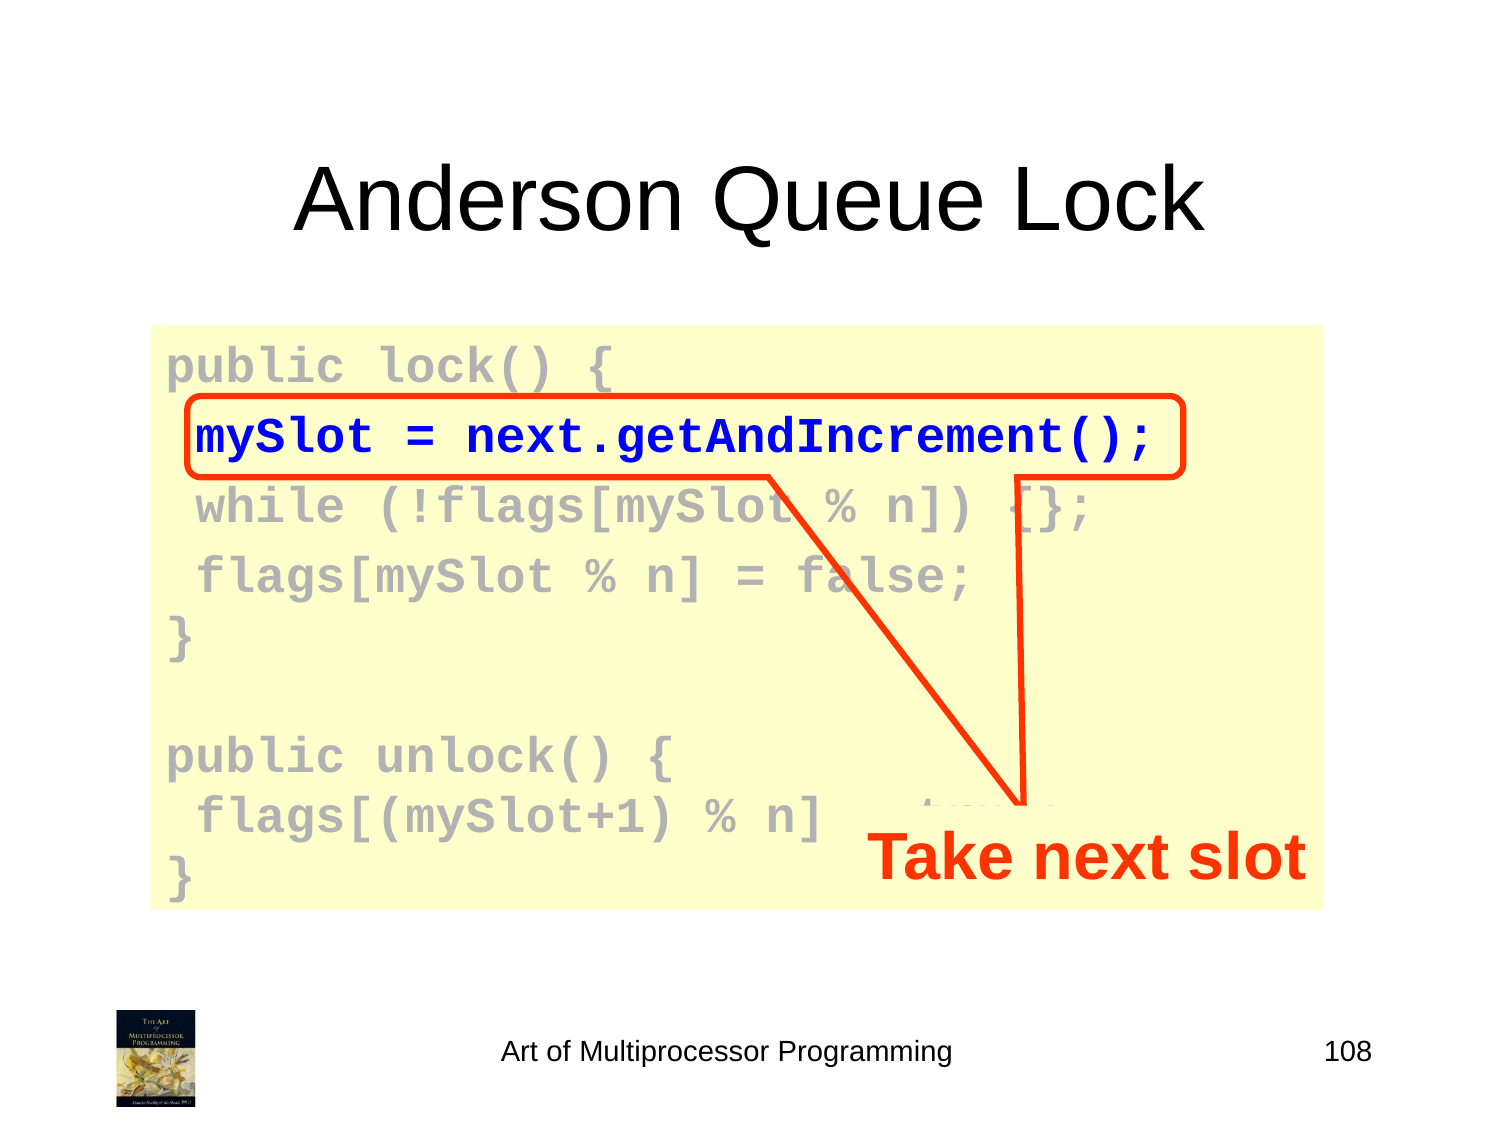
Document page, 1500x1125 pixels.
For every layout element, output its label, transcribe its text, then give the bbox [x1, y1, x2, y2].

text_box public lock() { mySlot = next.getAndIncrement(); while (!flags[mySlot % n]) {}; flags[mySlot % n] = false; } public unlock() { flags[(mySlot+1) % n] = true; } [150, 324, 1325, 910]
picture [107, 1010, 204, 1107]
text_box Take next slot [852, 805, 1322, 901]
title Anderson Queue Lock [112, 99, 1388, 288]
footer Art of Multiprocessor Programming [433, 1024, 1022, 1101]
text_box [187, 396, 1184, 805]
slide_number 108 [1074, 1024, 1388, 1101]
